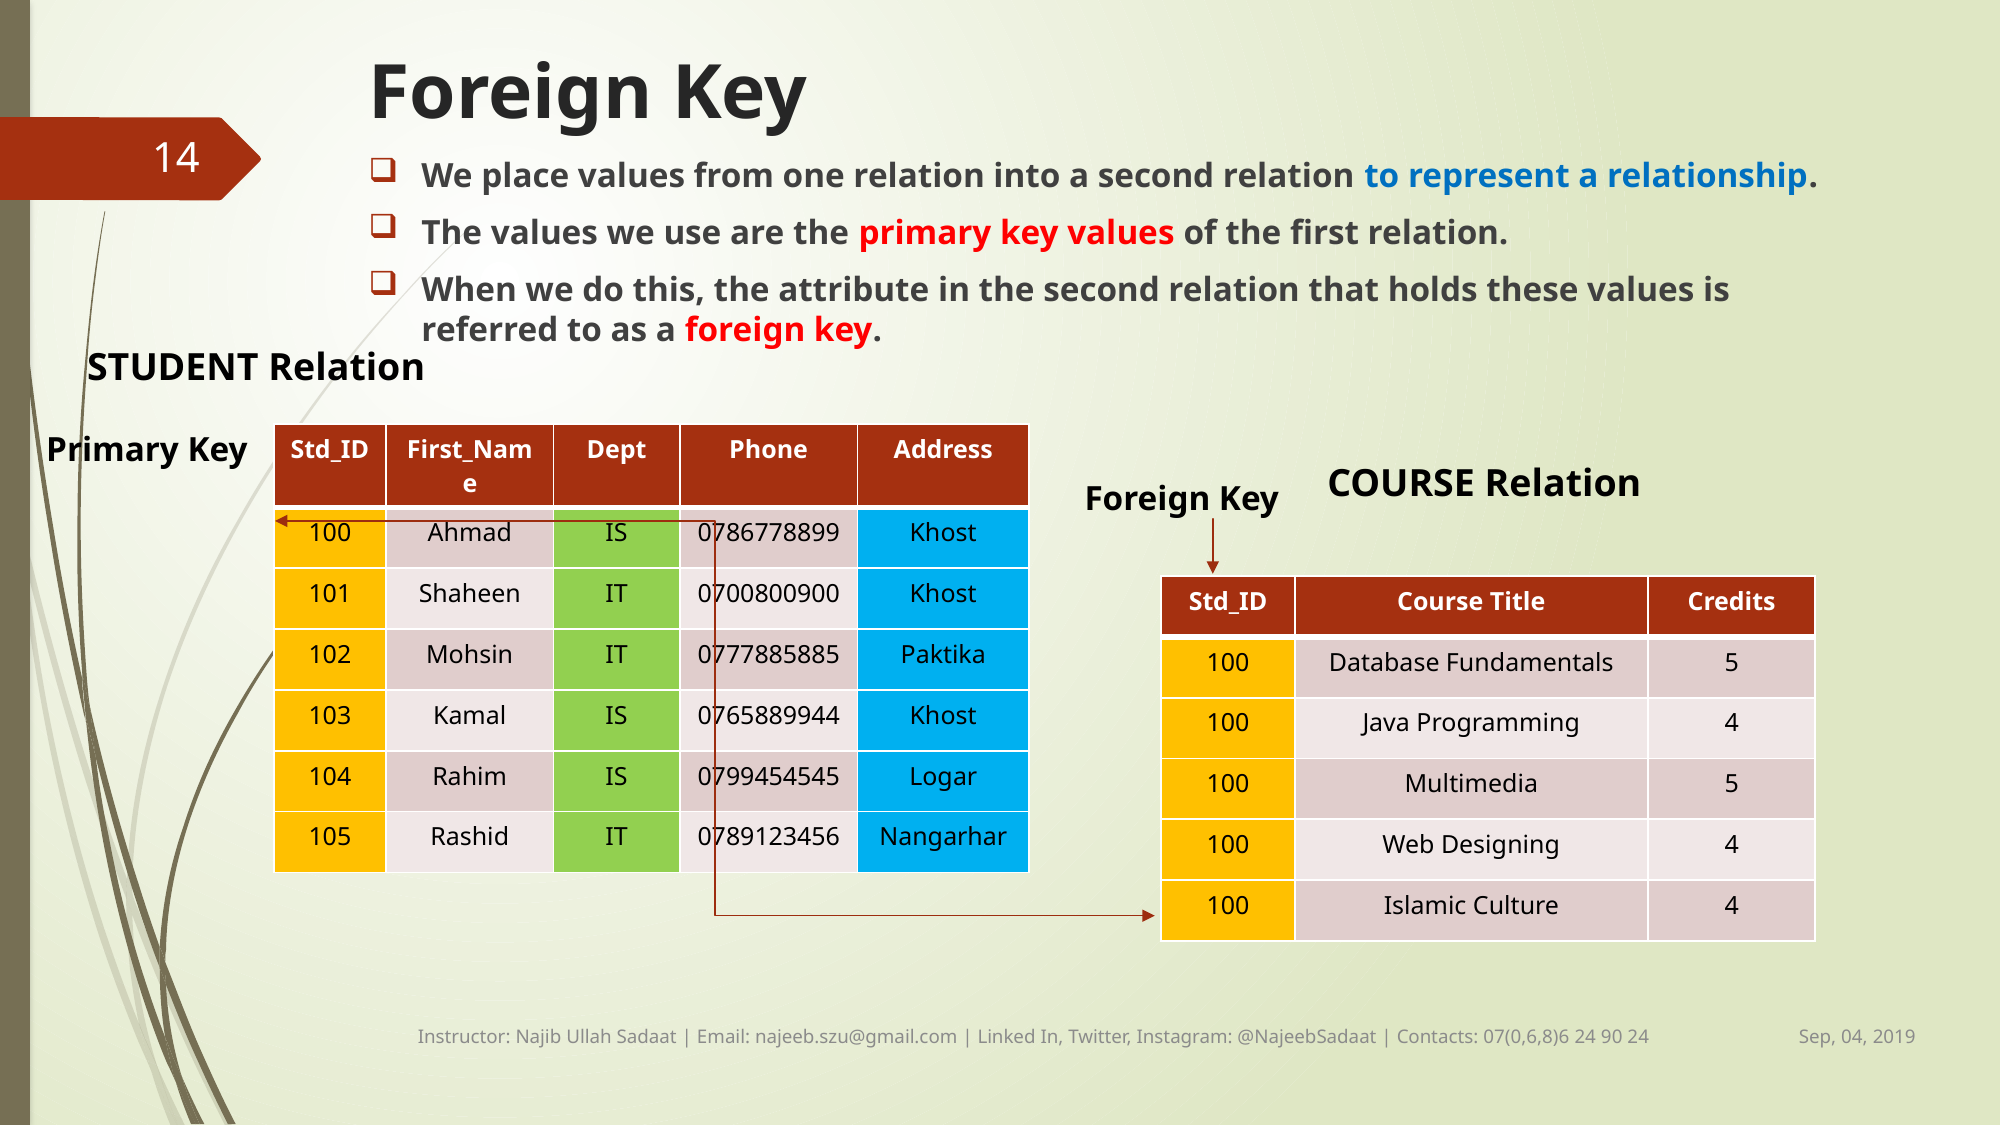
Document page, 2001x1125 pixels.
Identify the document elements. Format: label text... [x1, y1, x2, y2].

table_cell 5 [1649, 759, 1814, 818]
table_header Std_ID [275, 425, 385, 505]
table_cell 100 [1162, 820, 1294, 879]
table_cell 100 [1162, 640, 1294, 697]
table_cell 4 [1649, 820, 1814, 879]
table_header Course Title [1296, 577, 1647, 634]
text_box COURSE Relation [1312, 451, 1657, 512]
table_cell Khost [858, 510, 1028, 520]
footer Instructor: Najib Ullah Sadaat | Email: najeeb.szu@gmail.com | Linked In, Twitter, Instagram: @NajeebSadaat | Contacts: 07(0,6,8)6 24 90 24 [402, 1006, 1728, 1067]
table_header Dept [554, 425, 679, 505]
slide_number 14 [87, 129, 216, 190]
table_cell IS [554, 510, 679, 520]
table_header First_Name [387, 425, 553, 505]
table_cell Web Designing [1296, 820, 1647, 879]
table_cell 100 [1162, 759, 1294, 818]
table_cell 0786778899 [681, 510, 857, 520]
table_cell Ahmad [387, 510, 553, 520]
table_cell 4 [1649, 881, 1814, 940]
table_cell Islamic Culture [1296, 881, 1647, 940]
text_box Foreign Key [1069, 469, 1295, 525]
table_cell 100 [275, 510, 385, 520]
table_cell 100 [1162, 881, 1294, 940]
title Foreign Key [353, 35, 1862, 145]
table_header Address [858, 425, 1028, 505]
list We place values from one relation into a second relation to represent a relationship. The values we use are the primary key values of the first relation. When we do this, the attribute in the second relation that holds these values is referred to as a foreign key. [353, 146, 1886, 382]
table_cell Java Programming [1296, 699, 1647, 758]
table_cell 4 [1649, 699, 1814, 758]
table_header Phone [681, 425, 857, 505]
table_cell Database Fundamentals [1296, 640, 1647, 697]
table_cell 100 [1162, 699, 1294, 758]
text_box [274, 520, 1155, 916]
text_box Primary Key [31, 421, 263, 476]
text_box STUDENT Relation [72, 335, 441, 395]
table_cell Multimedia [1296, 759, 1647, 818]
table_cell 5 [1649, 640, 1814, 697]
table_header Std_ID [1162, 577, 1294, 634]
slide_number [1699, 1005, 1931, 1067]
table_header Credits [1649, 577, 1814, 634]
